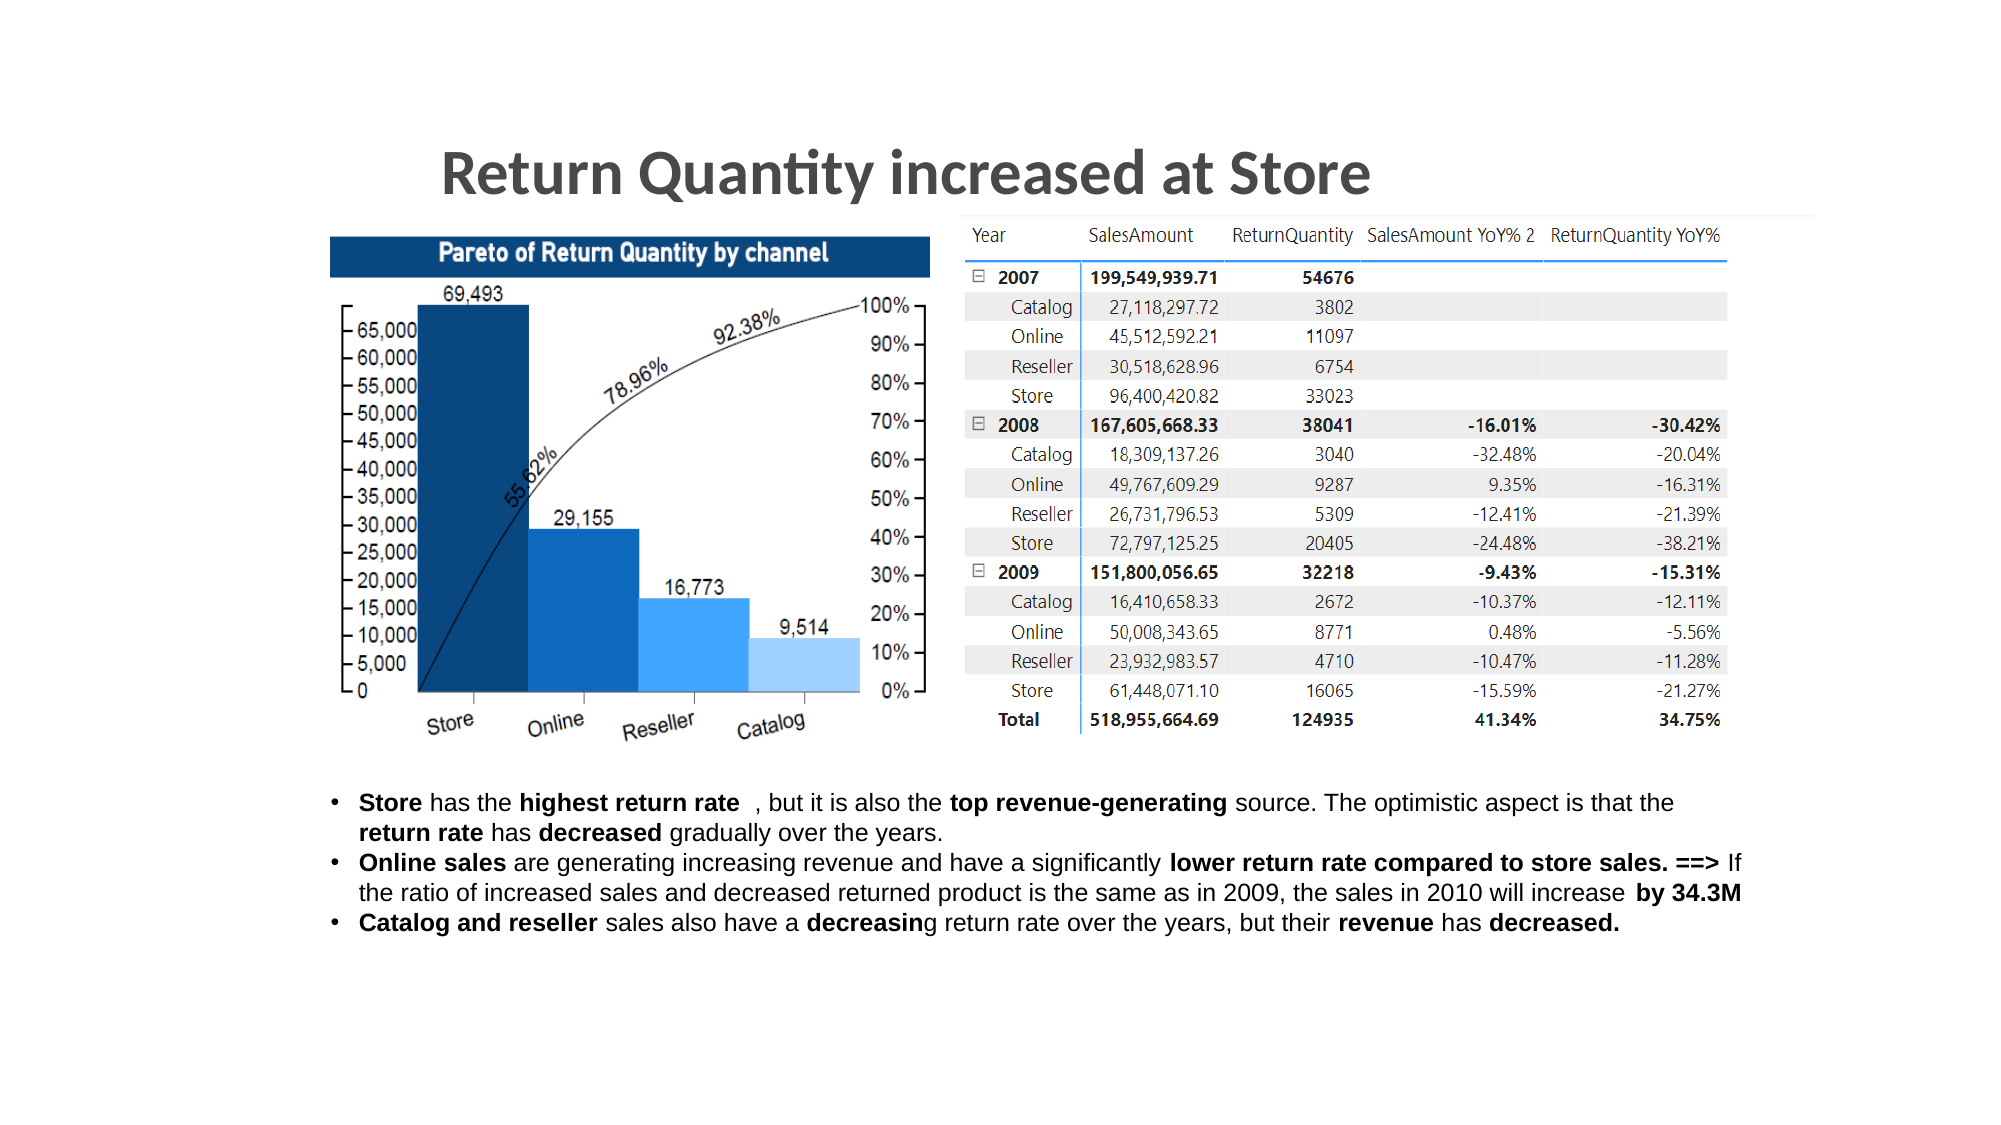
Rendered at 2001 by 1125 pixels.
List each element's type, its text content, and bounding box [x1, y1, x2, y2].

picture [959, 215, 1814, 754]
picture [329, 231, 930, 745]
text_box Store has the highest return rate , but it is also the top revenue-generating source. The optimistic aspect is that the return rate has decreased gradually over the years. Online sales are generating increasing revenue and have a significantly lower return rate compared to store sales. ==> If the ratio of increased sales and decreased returned product is the same as in 2009, the sales in 2010 will increase by 34.3M Catalog and reseller sales also have a decreasing return rate over the years, but their revenue has decreased. [315, 779, 1765, 944]
title Return Quantity increased at Store [277, 130, 1536, 216]
